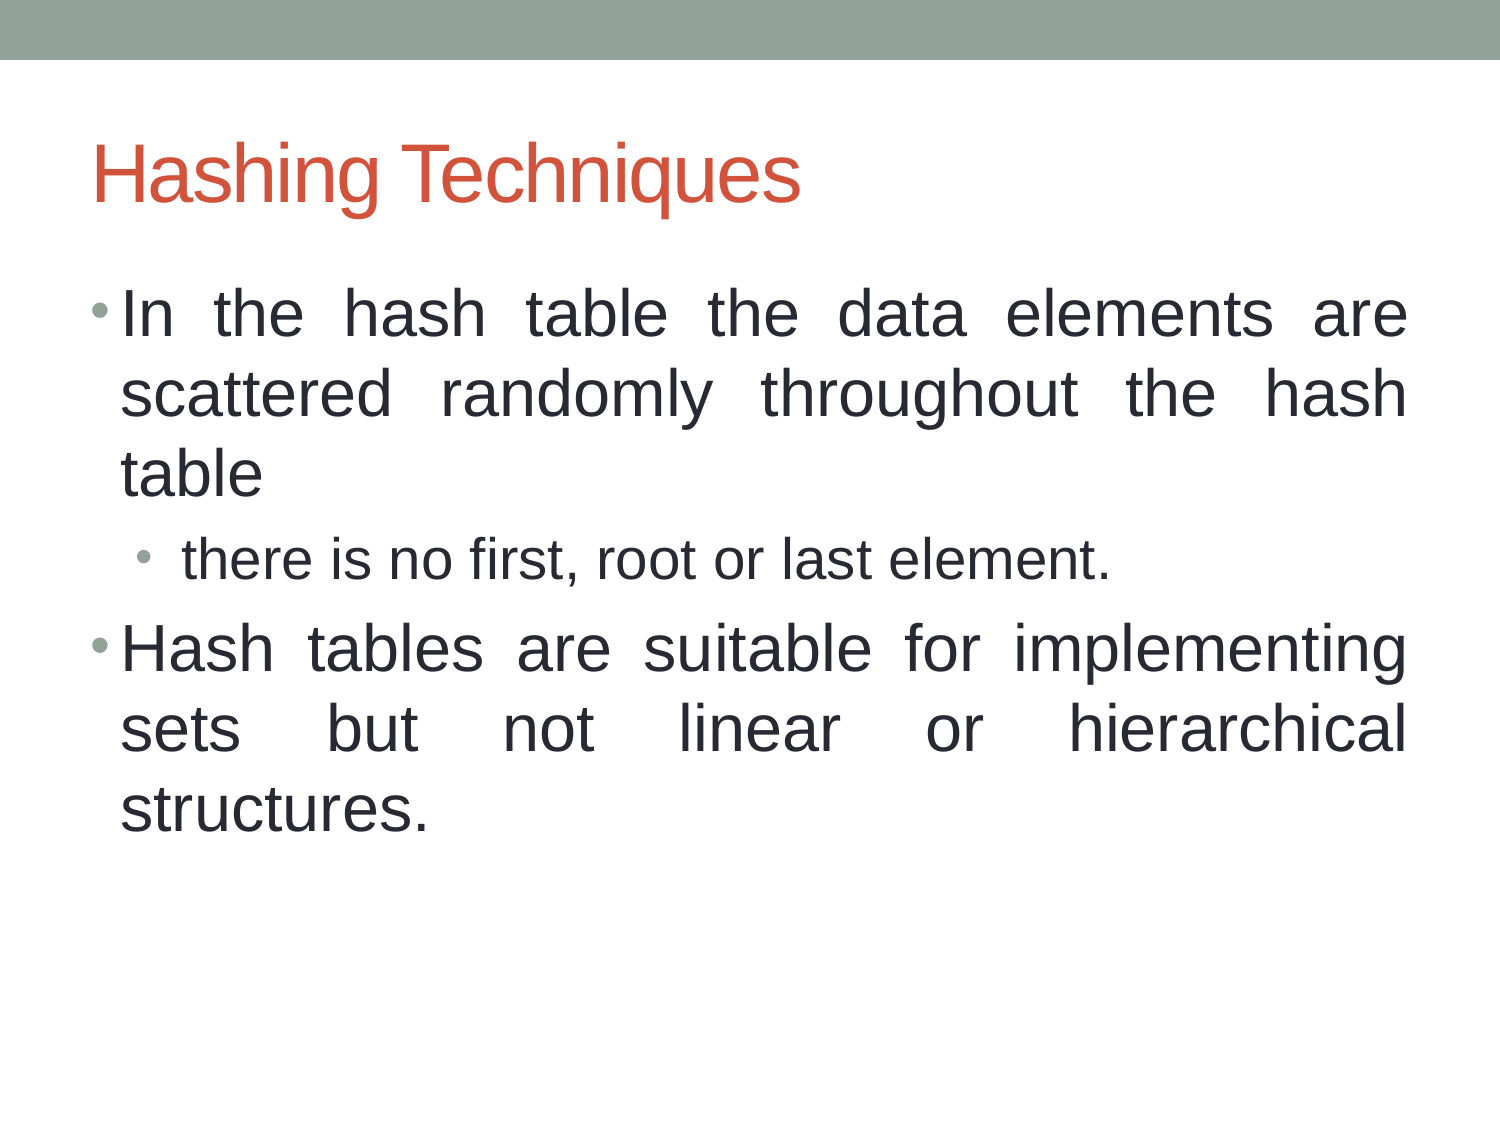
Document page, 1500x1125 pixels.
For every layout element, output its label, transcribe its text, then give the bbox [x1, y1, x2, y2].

title Hashing Techniques [75, 87, 1425, 250]
list In the hash table the data elements are scattered randomly throughout the hash table there is no first, root or last element. Hash tables are suitable for implementing sets but not linear or hierarchical structures. [75, 262, 1425, 1063]
